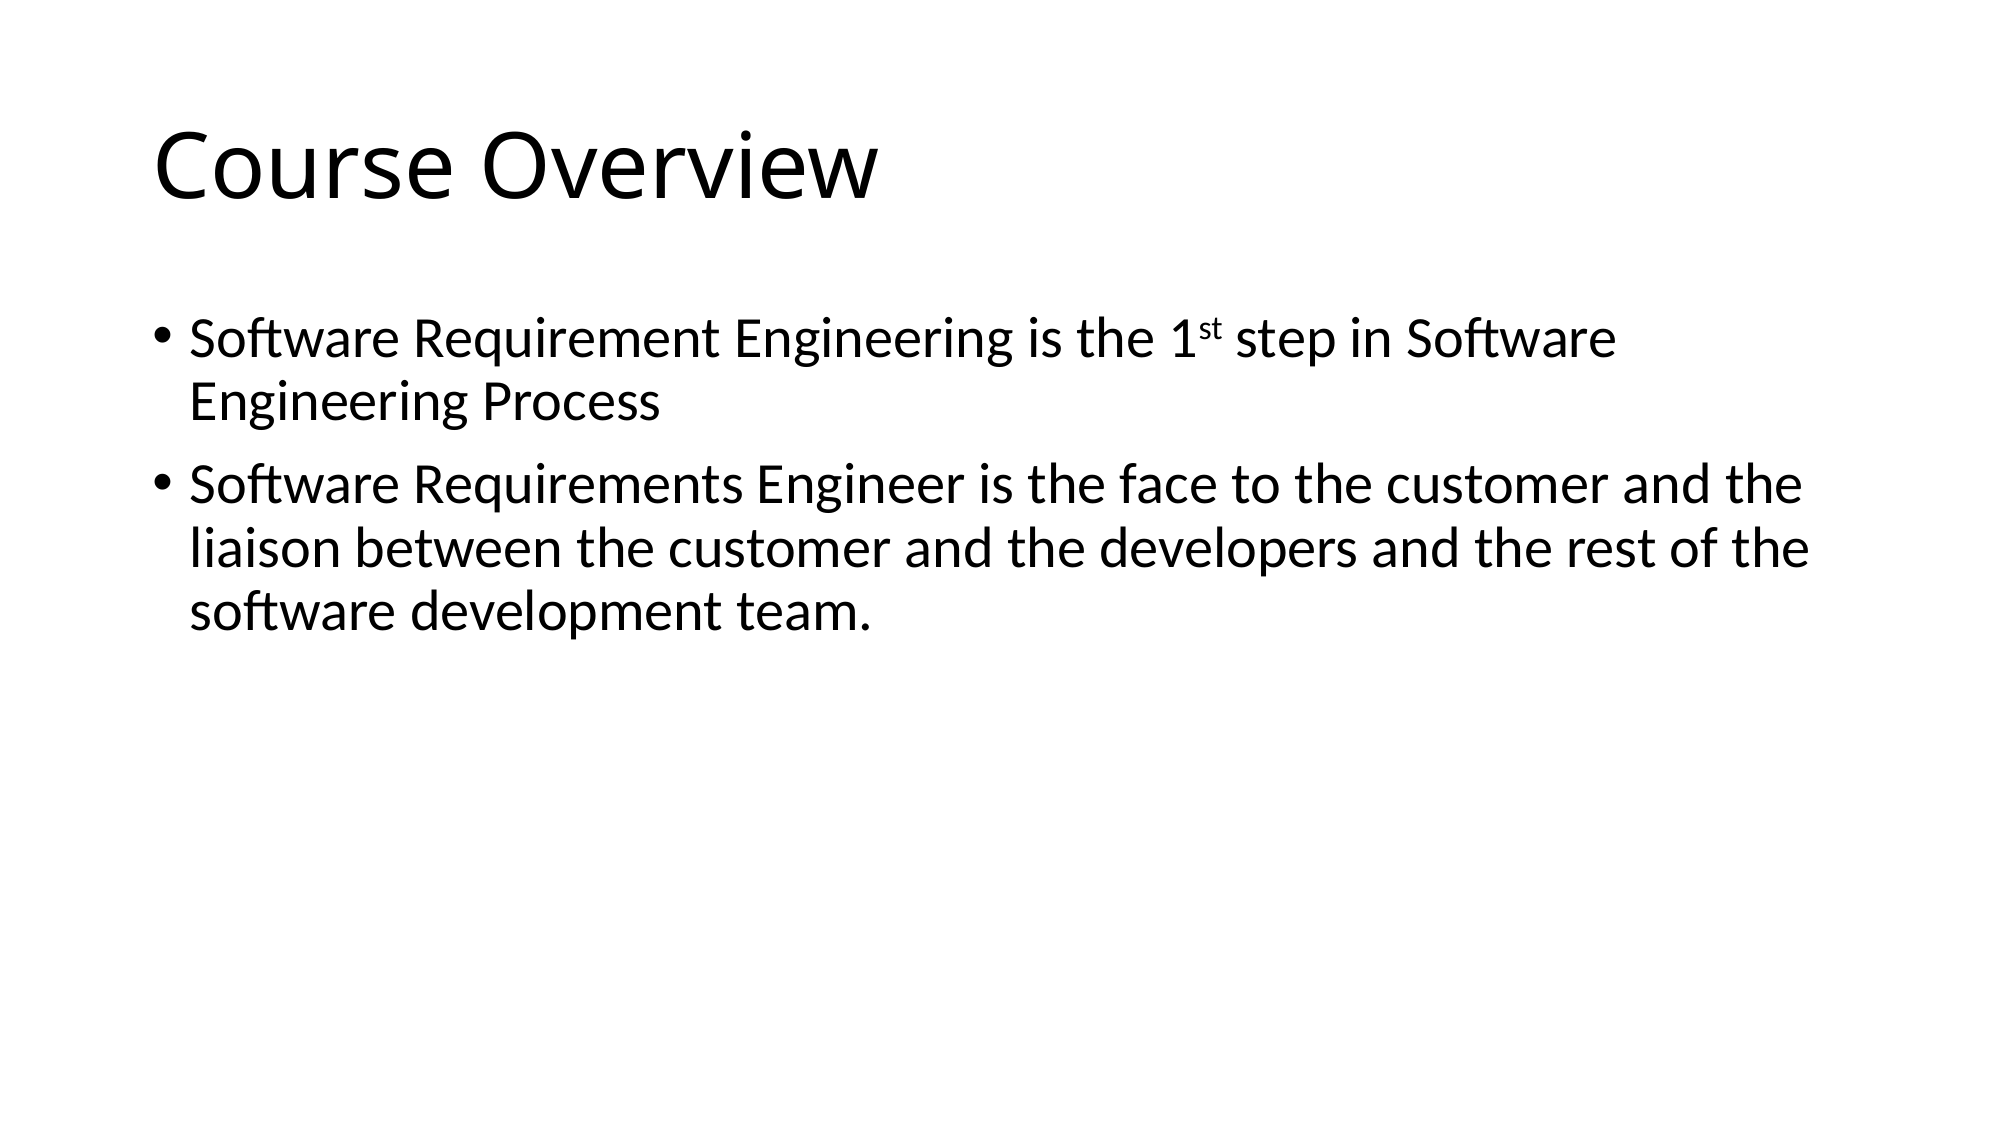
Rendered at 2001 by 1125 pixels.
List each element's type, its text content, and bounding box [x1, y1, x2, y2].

list Software Requirement Engineering is the 1st step in Software Engineering Process Software Requirements Engineer is the face to the customer and the liaison between the customer and the developers and the rest of the software development team. [137, 299, 1863, 1014]
title Course Overview [137, 59, 1863, 278]
